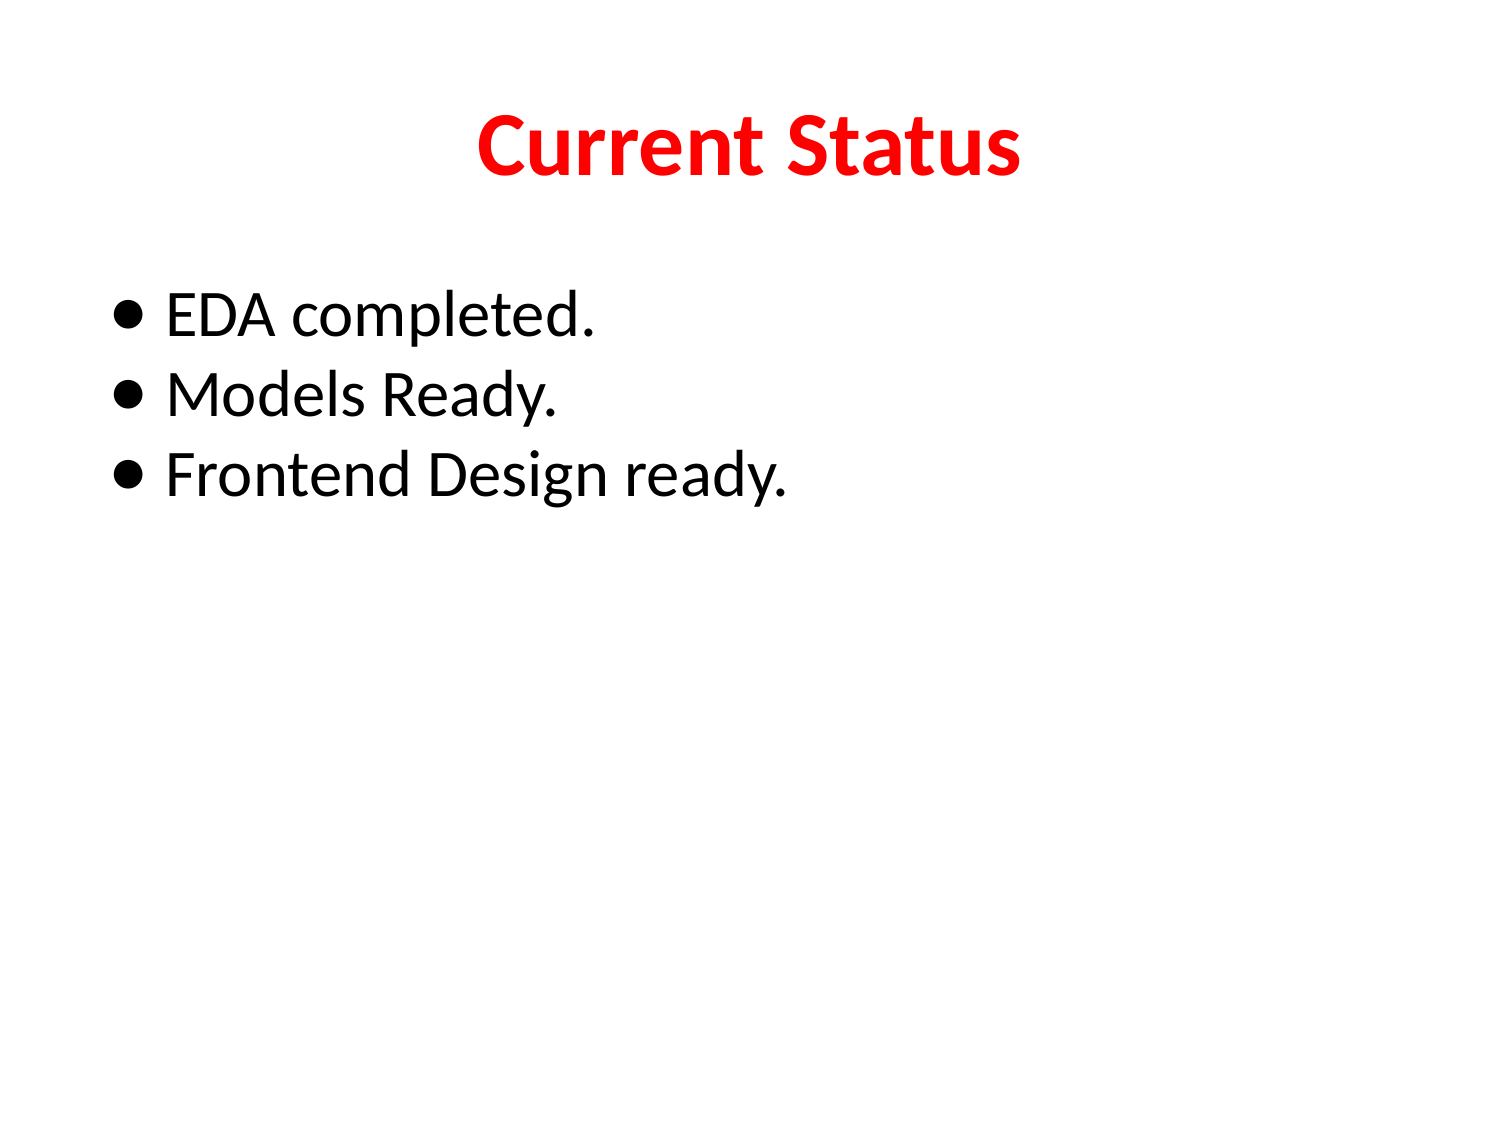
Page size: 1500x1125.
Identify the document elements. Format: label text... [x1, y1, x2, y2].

list EDA completed. Models Ready. Frontend Design ready. [75, 262, 1425, 1005]
title Current Status [75, 45, 1425, 233]
